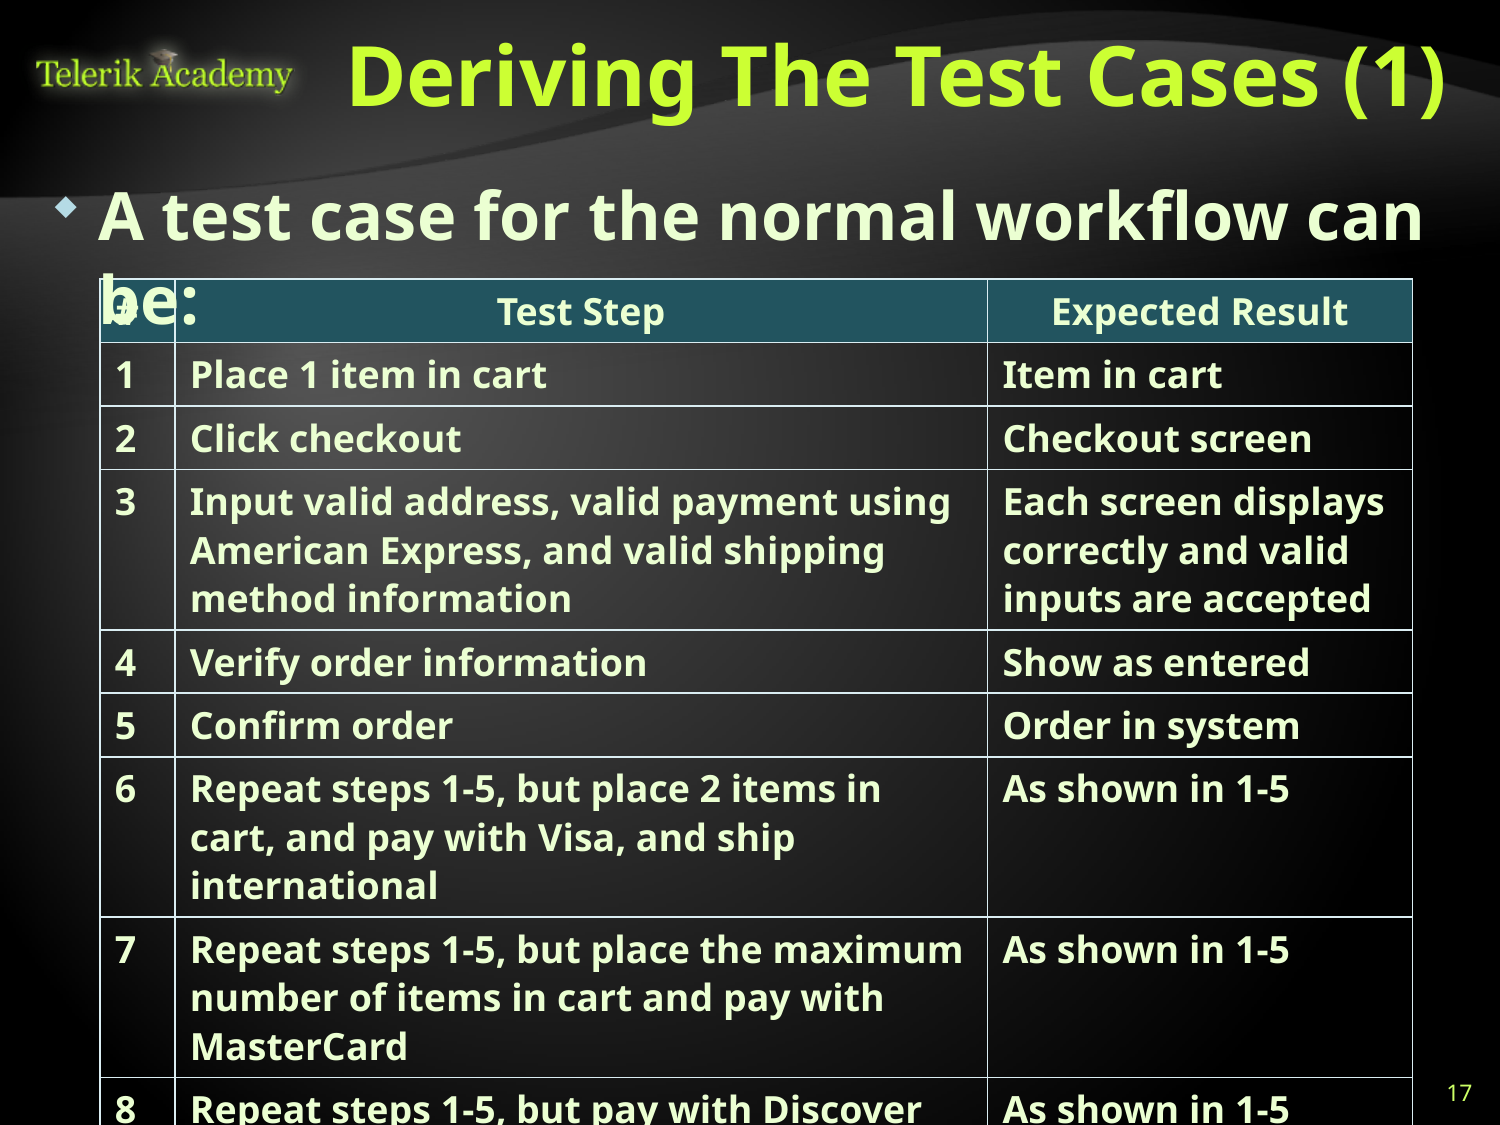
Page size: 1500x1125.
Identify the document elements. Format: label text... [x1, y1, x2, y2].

table_cell 8 [101, 1078, 174, 1125]
table_cell Show as entered [988, 631, 1412, 692]
table_cell Repeat steps 1-5, but place 2 items in cart, and pay with Visa, and ship international [176, 758, 987, 916]
title Deriving The Test Cases (1) [300, 12, 1463, 150]
table_cell Confirm order [176, 694, 987, 756]
table_cell 2 [101, 407, 174, 469]
table_cell Repeat steps 1-5, but place the maximum number of items in cart and pay with MasterCard [176, 918, 987, 1077]
table_cell Place 1 item in cart [176, 343, 987, 405]
table_cell 6 [101, 758, 174, 916]
picture [0, 0, 1500, 1125]
slide_number 17 [1413, 1074, 1488, 1113]
table_header Expected Result [988, 280, 1412, 342]
table_cell Checkout screen [988, 407, 1412, 469]
table_cell Item in cart [988, 343, 1412, 405]
table_cell Repeat steps 1-5, but pay with Discover [176, 1078, 987, 1125]
table_cell 4 [101, 631, 174, 692]
table_cell Each screen displays correctly and valid inputs are accepted [988, 470, 1412, 629]
table_cell As shown in 1-5 [988, 918, 1412, 1077]
table_cell 5 [101, 694, 174, 756]
table_cell As shown in 1-5 [988, 758, 1412, 916]
table_cell 3 [101, 470, 174, 629]
table_cell As shown in 1-5 [988, 1078, 1412, 1125]
table_cell Verify order information [176, 631, 987, 692]
table_cell 1 [101, 343, 174, 405]
table_cell 7 [101, 918, 174, 1077]
table_cell Input valid address, valid payment using American Express, and valid shipping method information [176, 470, 987, 629]
table_header # [101, 280, 174, 342]
table_cell Click checkout [176, 407, 987, 469]
list A test case for the normal workflow can be: [37, 162, 1463, 263]
table_cell Order in system [988, 694, 1412, 756]
table_header Test Step [176, 280, 987, 342]
